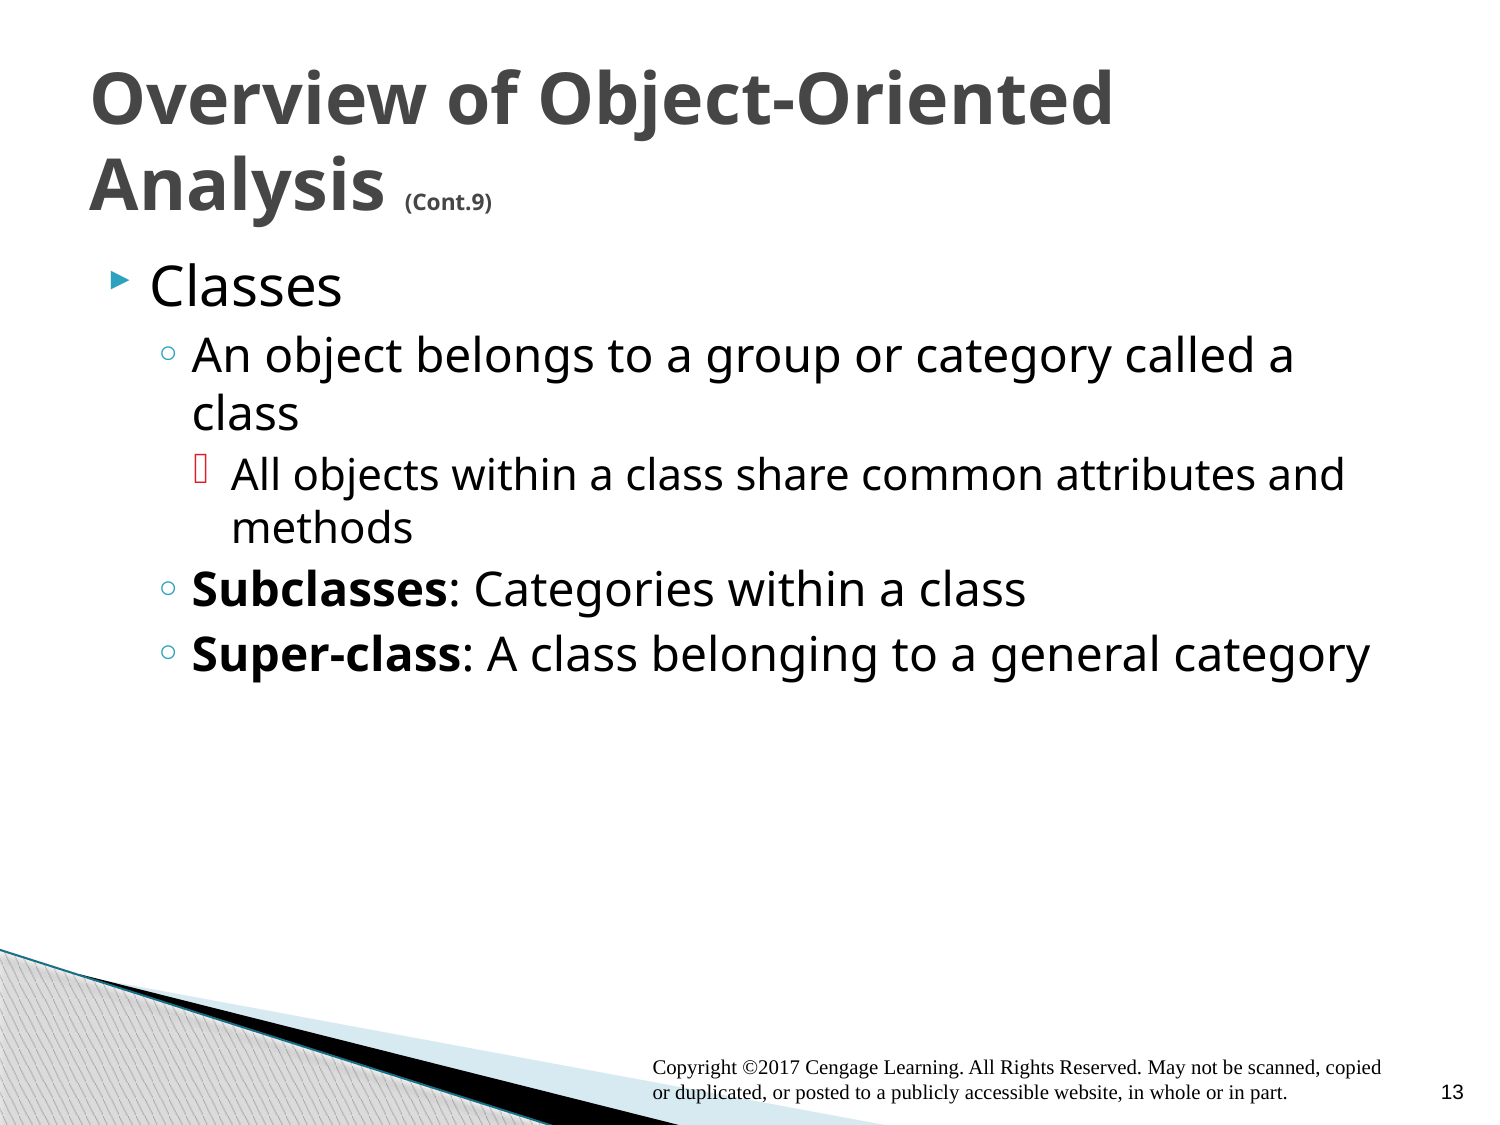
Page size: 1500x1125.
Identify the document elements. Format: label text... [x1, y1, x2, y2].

title Overview of Object-Oriented Analysis (Cont.9) [75, 45, 1425, 233]
list Classes An object belongs to a group or category called a class All objects within a class share common attributes and methods Subclasses: Categories within a class Super-class: A class belonging to a general category [75, 243, 1425, 986]
slide_number 13 [1419, 1051, 1479, 1112]
footer Copyright ©2017 Cengage Learning. All Rights Reserved. May not be scanned, copied or duplicated, or posted to a publicly accessible website, in whole or in part. [637, 1051, 1419, 1112]
